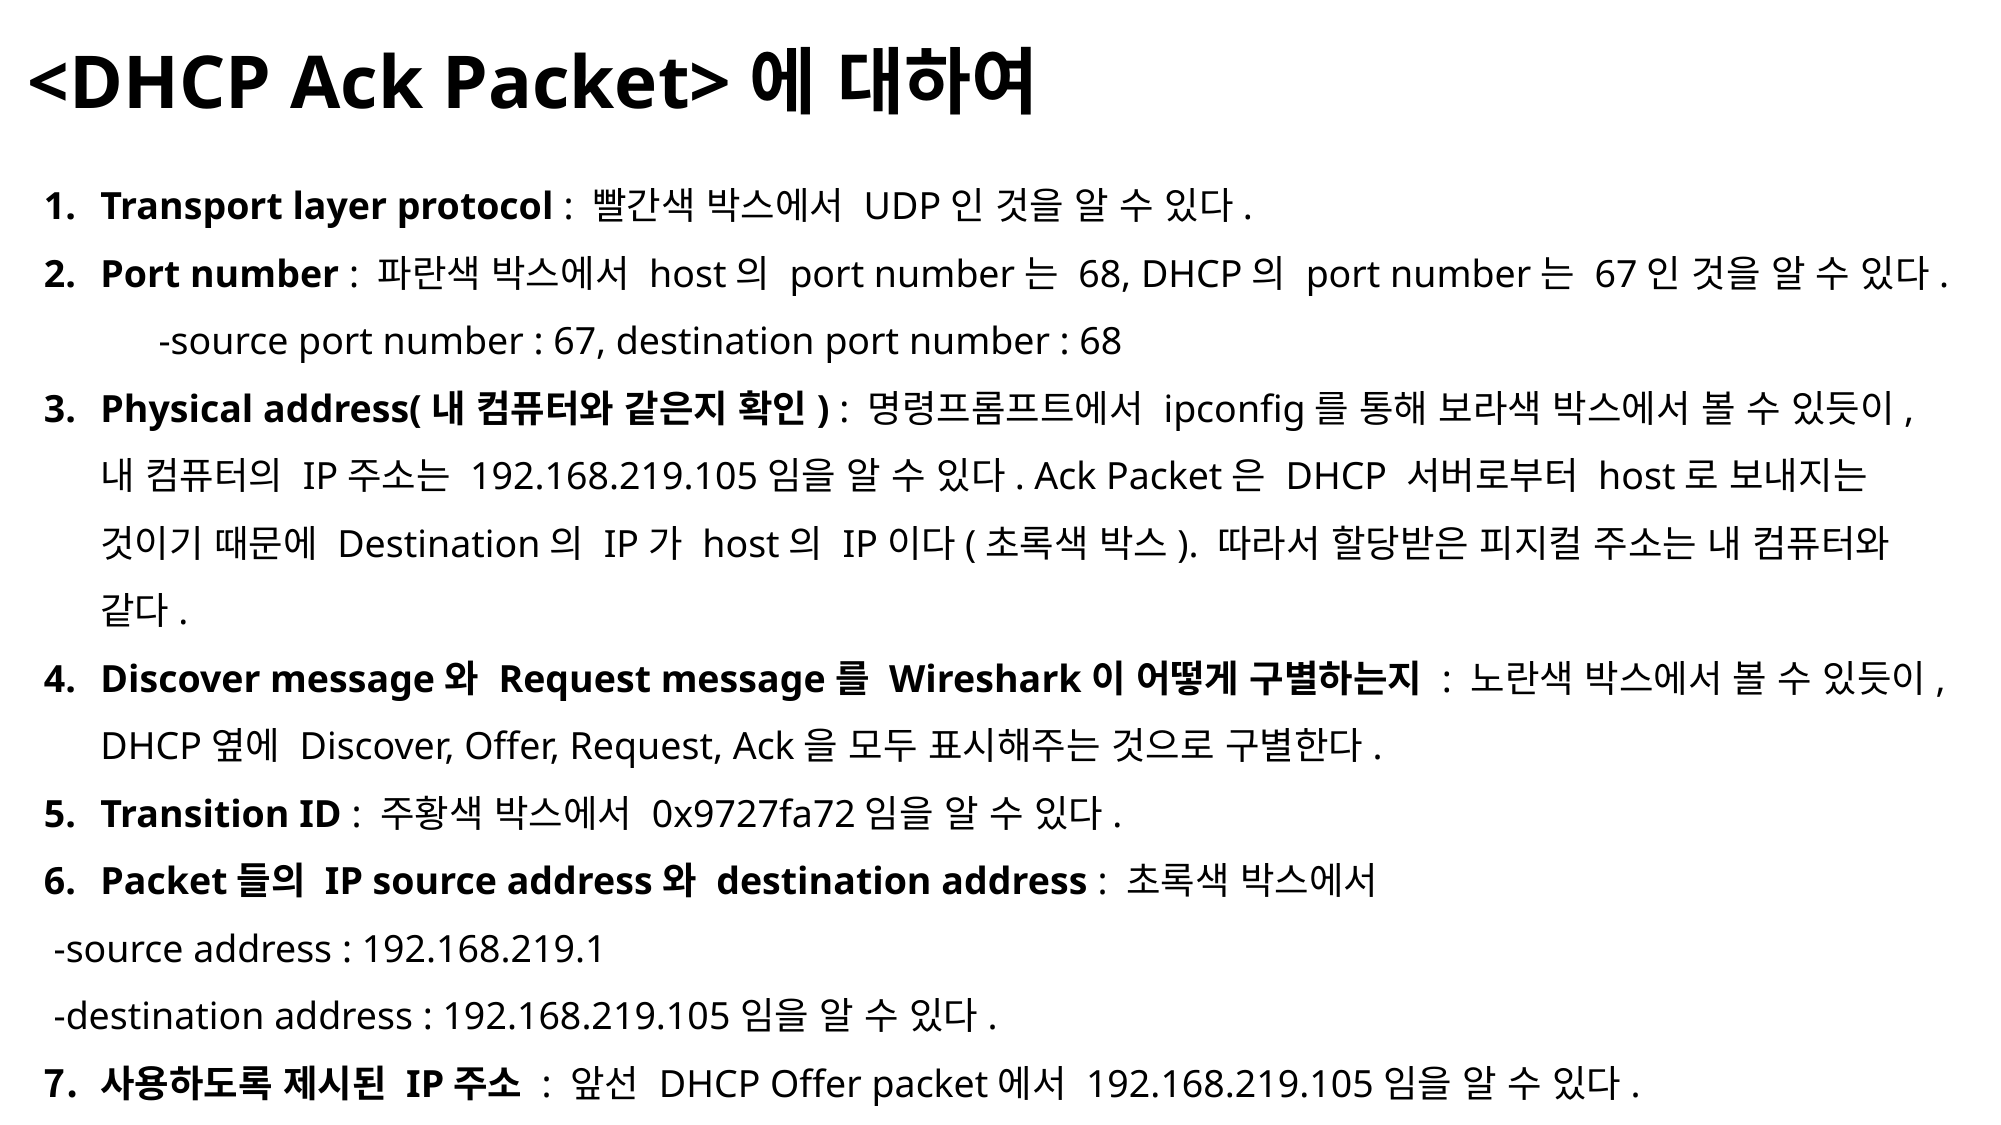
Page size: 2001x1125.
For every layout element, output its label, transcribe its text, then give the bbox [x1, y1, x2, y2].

text_box <DHCP Ack Packet>에 대하여 [13, 27, 1308, 131]
text_box Transport layer protocol : 빨간색 박스에서 UDP인 것을 알 수 있다. Port number : 파란색 박스에서 host의 port number는 68, DHCP의 port number는 67인 것을 알 수 있다. -source port number : 67, destination port number : 68 Physical address(내 컴퓨터와 같은지 확인) : 명령프롬프트에서 ipconfig를 통해 보라색 박스에서 볼 수 있듯이, 내 컴퓨터의 IP주소는 192.168.219.105임을 알 수 있다. Ack Packet은 DHCP 서버로부터 host로 보내지는 것이기 때문에 Destination의 IP가 host의 IP이다(초록색 박스). 따라서 할당받은 피지컬 주소는 내 컴퓨터와 같다. Discover message와 Request message를 Wireshark이 어떻게 구별하는지 : 노란색 박스에서 볼 수 있듯이, DHCP옆에 Discover, Offer, Request, Ack을 모두 표시해주는 것으로 구별한다. Transition ID : 주황색 박스에서 0x9727fa72임을 알 수 있다. Packet들의 IP source address와 destination address : 초록색 박스에서 -source address : 192.168.219.1 -destination address : 192.168.219.105임을 알 수 있다. 사용하도록 제시된 IP주소 : 앞선 DHCP Offer packet에서 192.168.219.105임을 알 수 있다. [29, 107, 1971, 1113]
